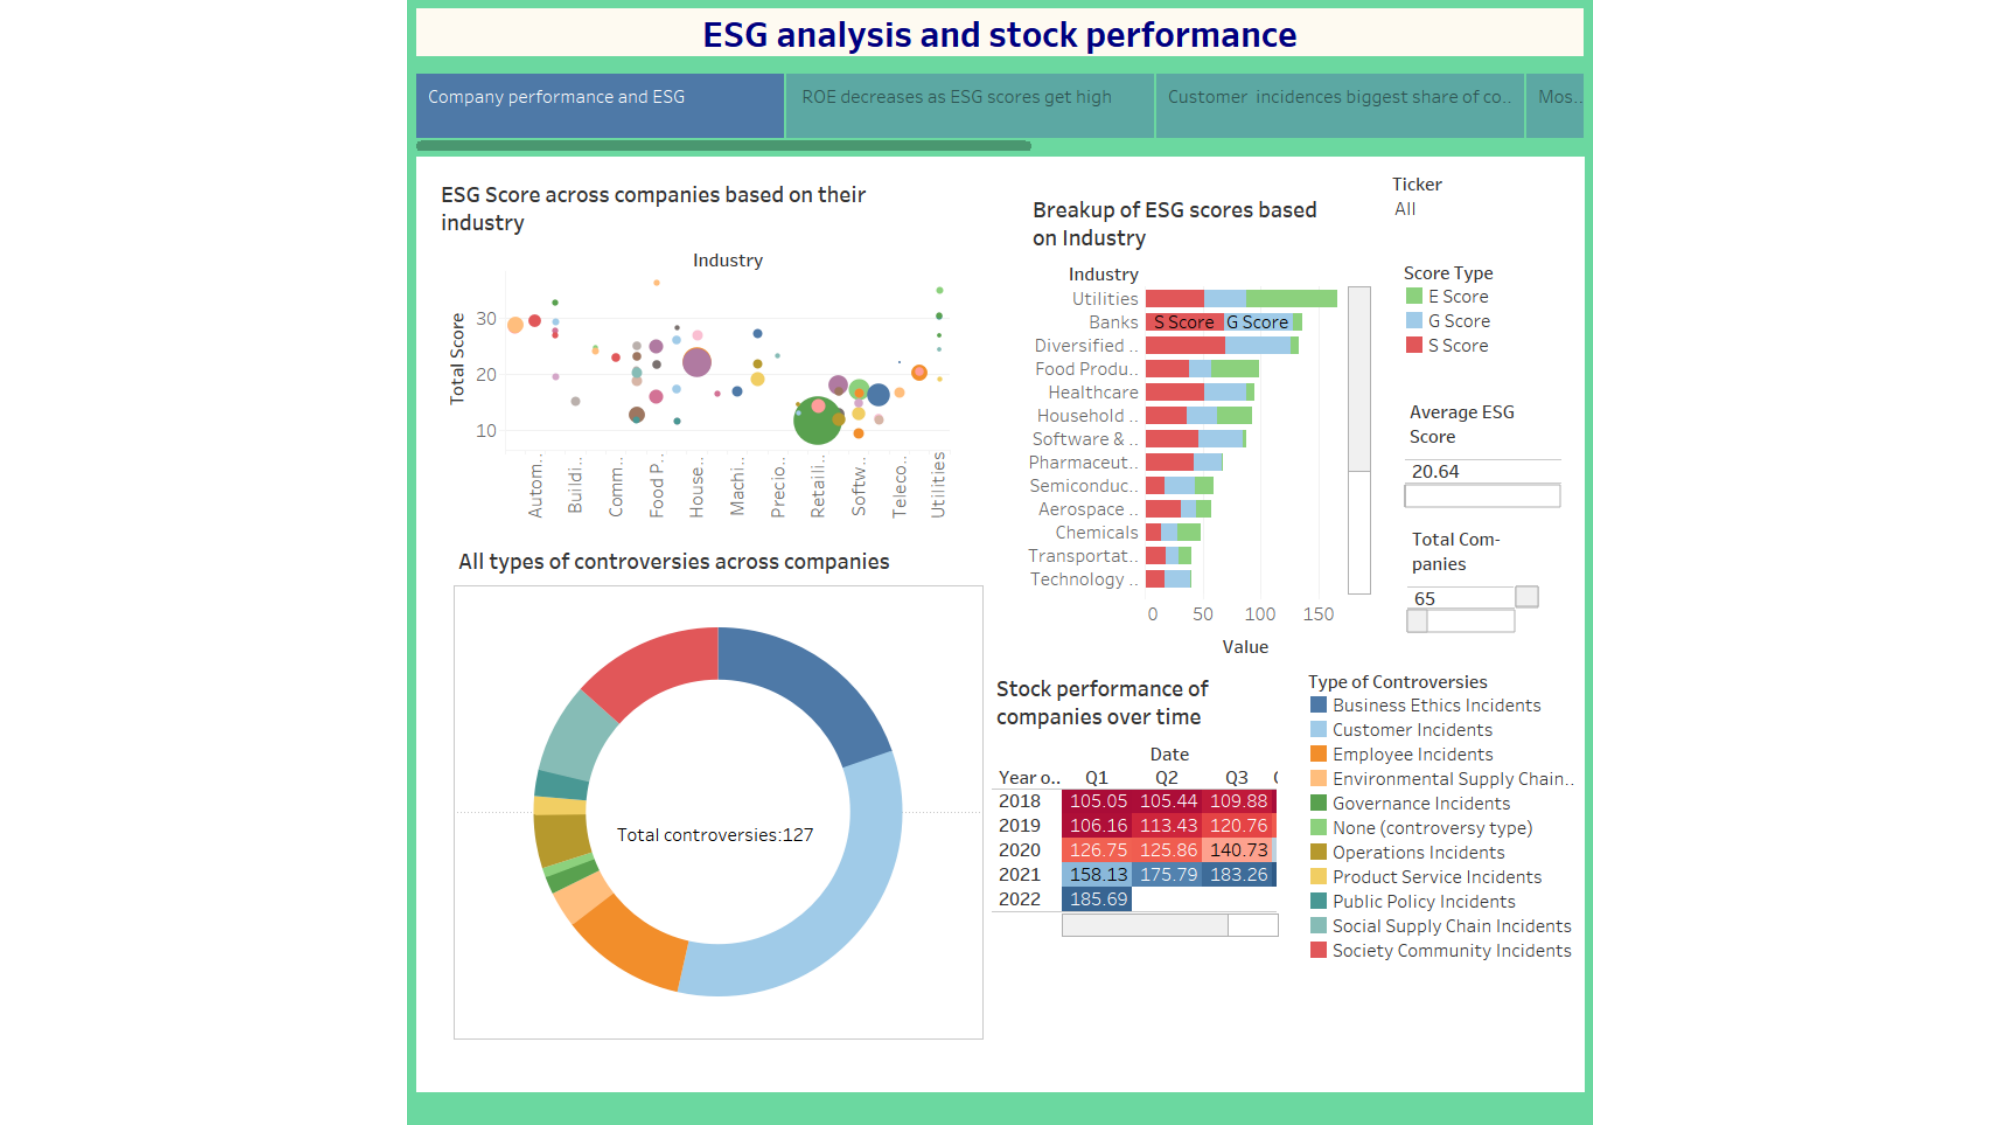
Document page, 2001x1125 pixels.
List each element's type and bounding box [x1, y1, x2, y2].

picture [407, 0, 1593, 1125]
